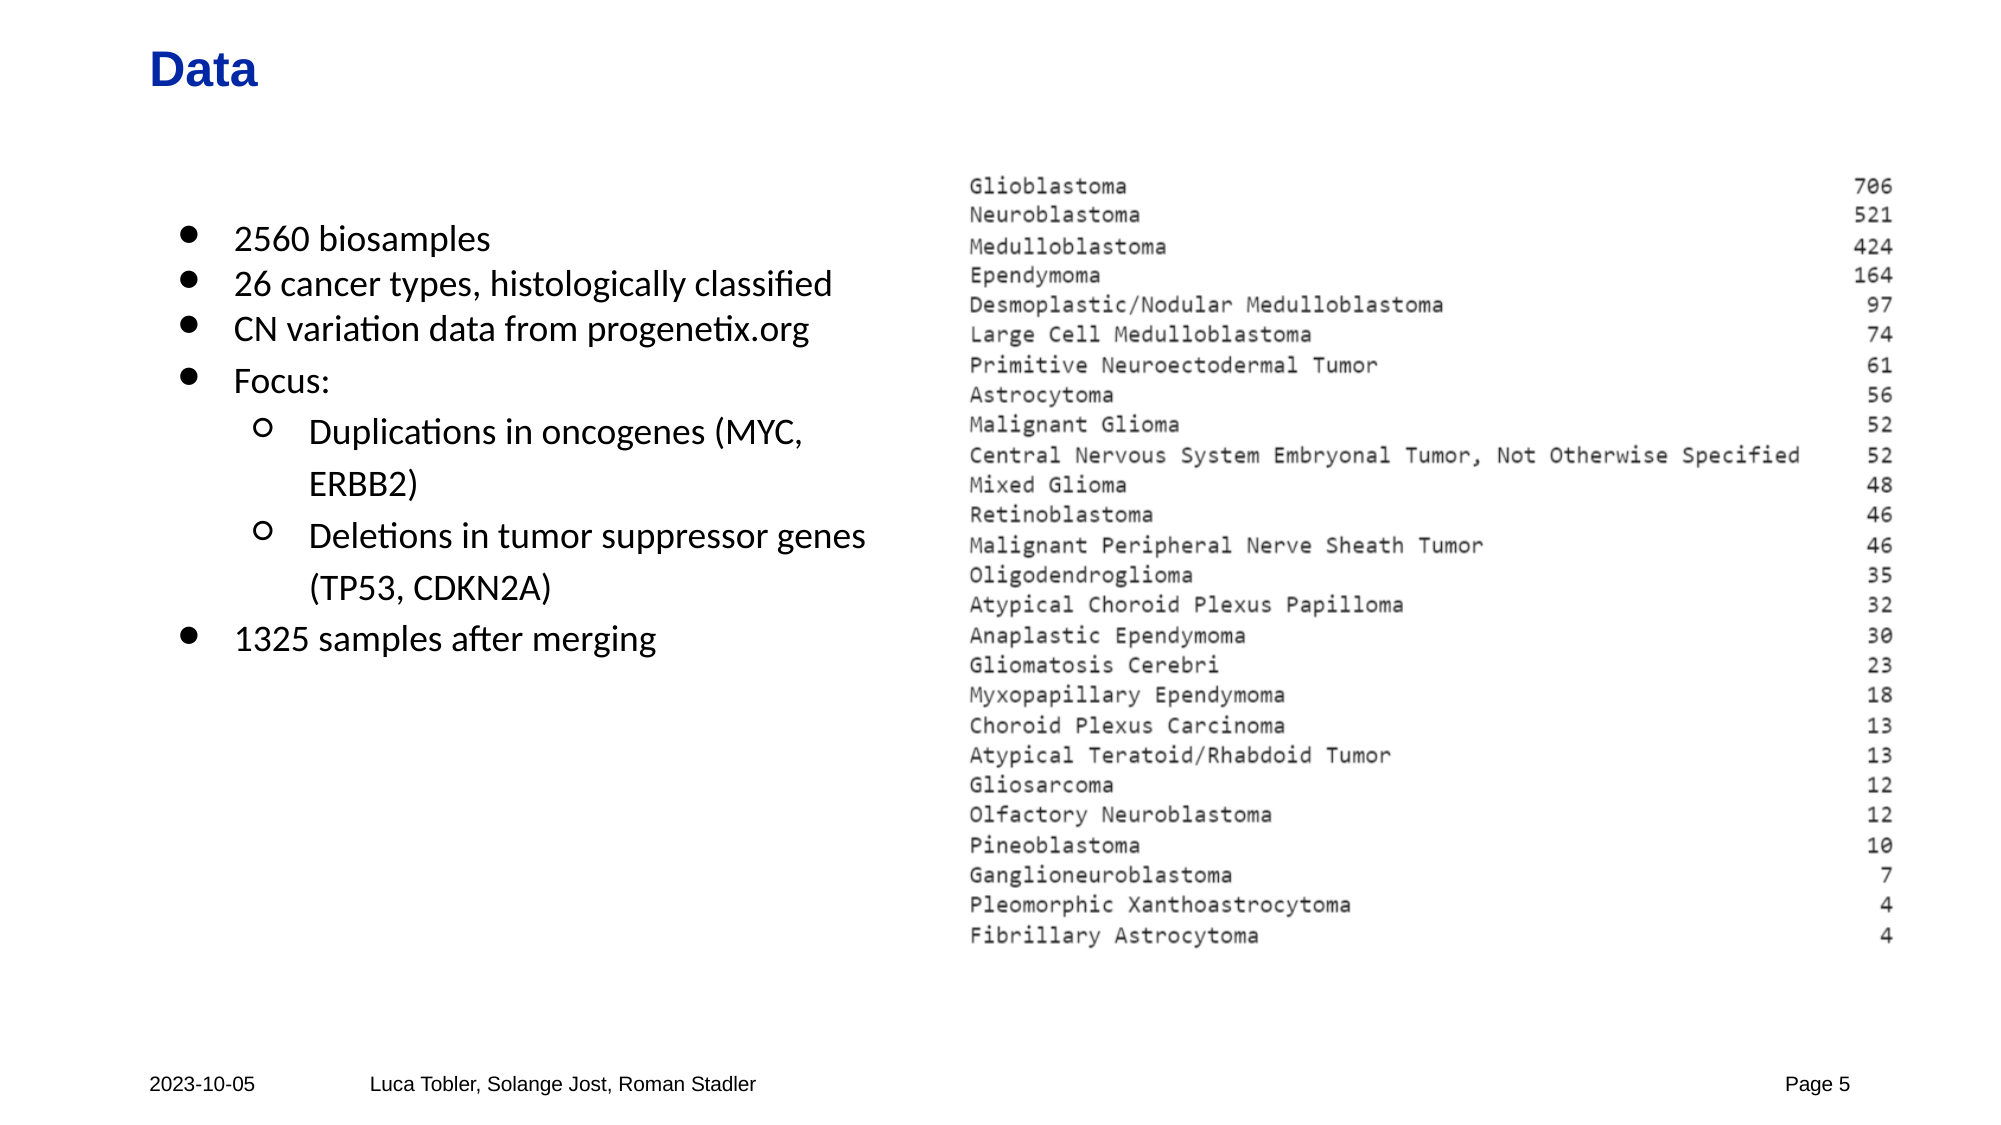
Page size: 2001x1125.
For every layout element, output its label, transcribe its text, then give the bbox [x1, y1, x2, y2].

title Data [149, 31, 1851, 132]
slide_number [149, 1070, 354, 1106]
picture [951, 172, 1919, 952]
footer Luca Tobler, Solange Jost, Roman Stadler [369, 1070, 1520, 1106]
slide_number Page ‹#› [1714, 1070, 1851, 1106]
text_box 2560 biosamples 26 cancer types, histologically classified CN variation data from progenetix.org Focus: Duplications in oncogenes (MYC, ERBB2) Deletions in tumor suppressor genes (TP53, CDKN2A) 1325 samples after merging [143, 198, 931, 978]
